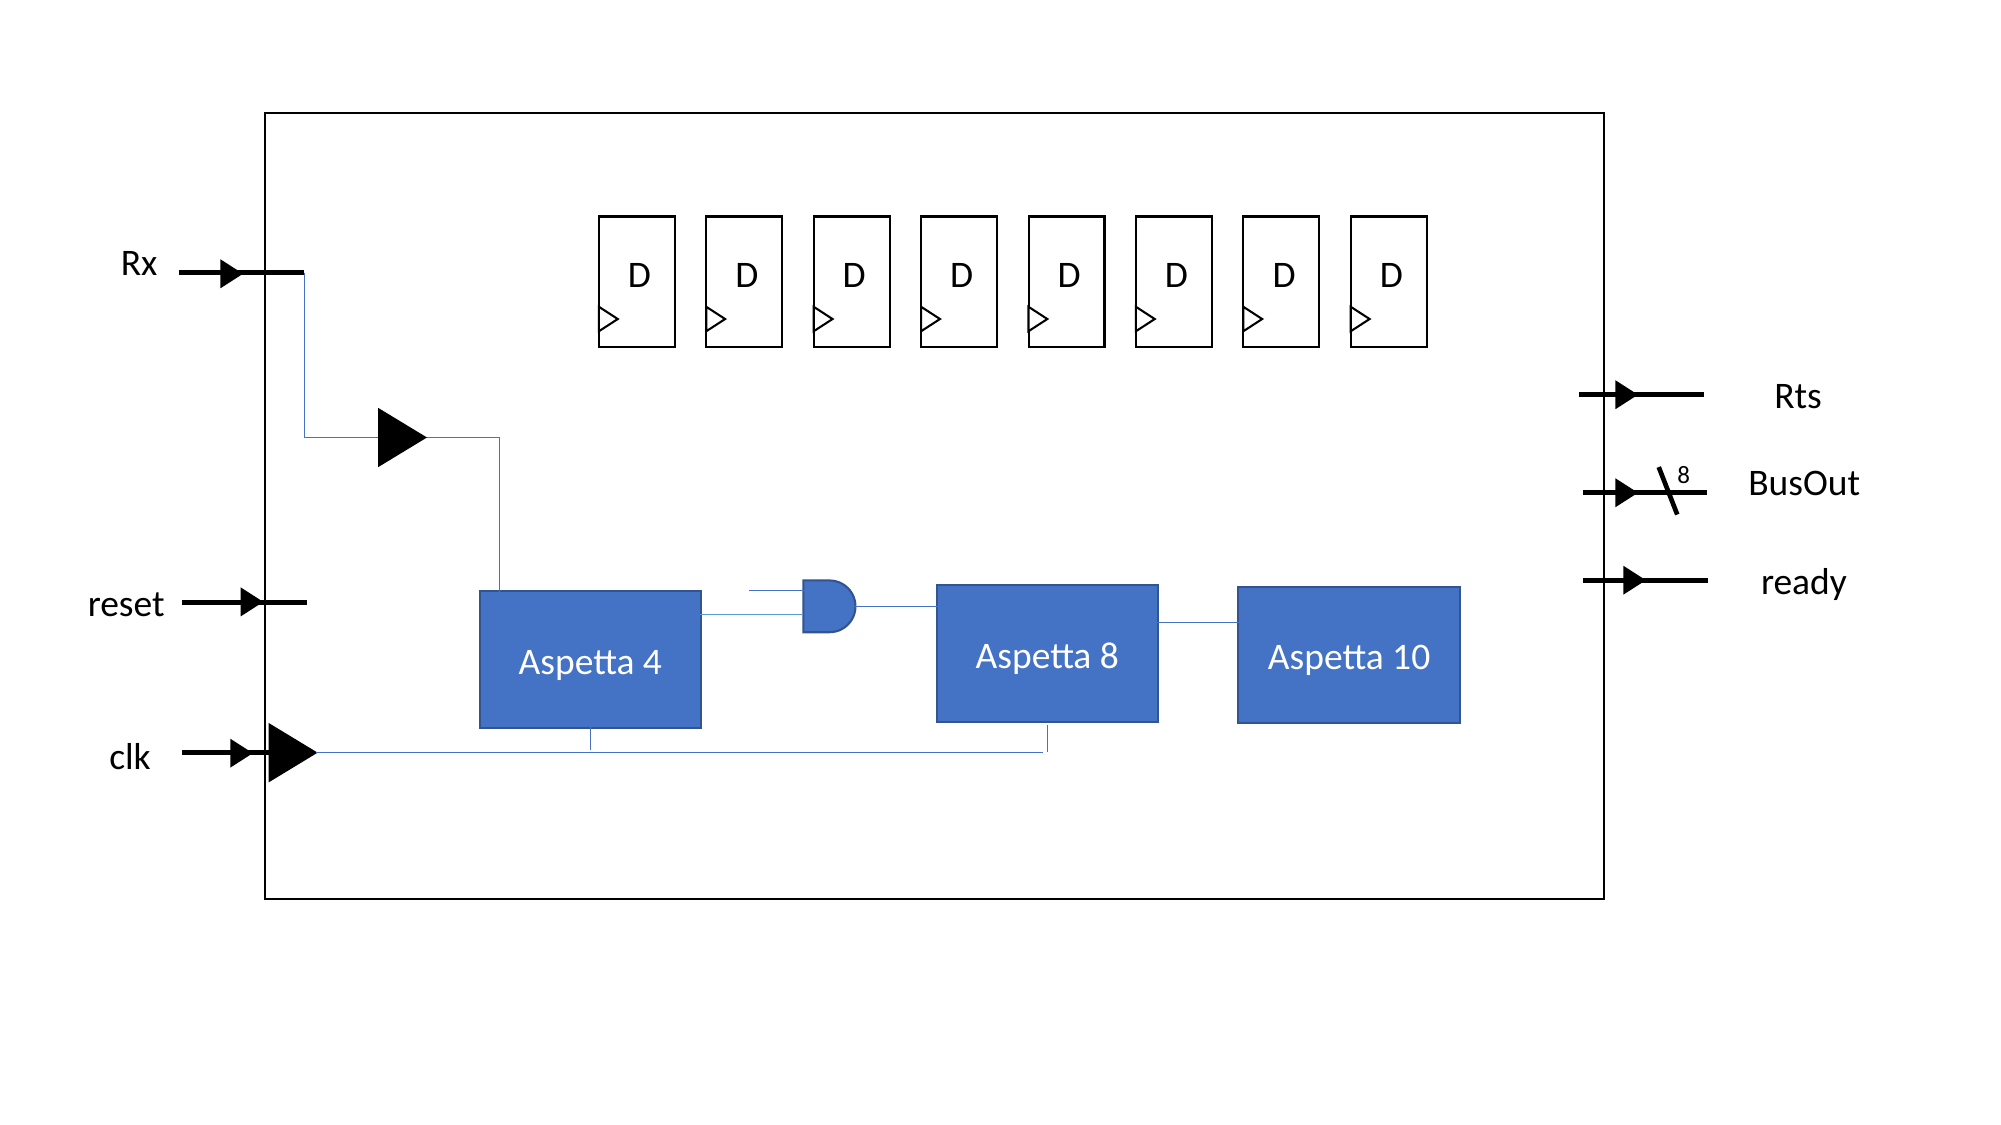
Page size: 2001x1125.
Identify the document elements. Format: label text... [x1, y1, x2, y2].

text_box [240, 587, 264, 602]
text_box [921, 216, 999, 347]
text_box Aspetta 8 [936, 584, 1159, 723]
text_box [230, 753, 253, 768]
text_box [802, 579, 857, 634]
text_box [220, 259, 241, 272]
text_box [1028, 216, 1106, 347]
text_box Rx [106, 230, 182, 291]
text_box [268, 723, 318, 783]
text_box [1623, 581, 1645, 595]
text_box [1615, 380, 1637, 394]
text_box reset [73, 571, 185, 632]
text_box Aspetta 4 [479, 590, 702, 729]
text_box BusOut [1733, 450, 1876, 511]
text_box Rts [1759, 364, 1871, 424]
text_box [1243, 216, 1321, 347]
text_box ready [1746, 549, 1872, 610]
text_box [240, 603, 262, 617]
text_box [1135, 216, 1214, 347]
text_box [706, 216, 784, 347]
text_box [230, 738, 251, 752]
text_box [1350, 216, 1429, 347]
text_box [1582, 450, 1728, 515]
text_box [220, 273, 244, 289]
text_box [237, 339, 567, 536]
text_box clk [94, 724, 207, 830]
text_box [598, 216, 677, 347]
text_box Aspetta 10 [1237, 586, 1461, 724]
text_box [1623, 565, 1646, 580]
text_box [813, 216, 891, 347]
text_box [264, 112, 1605, 900]
text_box [1615, 395, 1638, 410]
